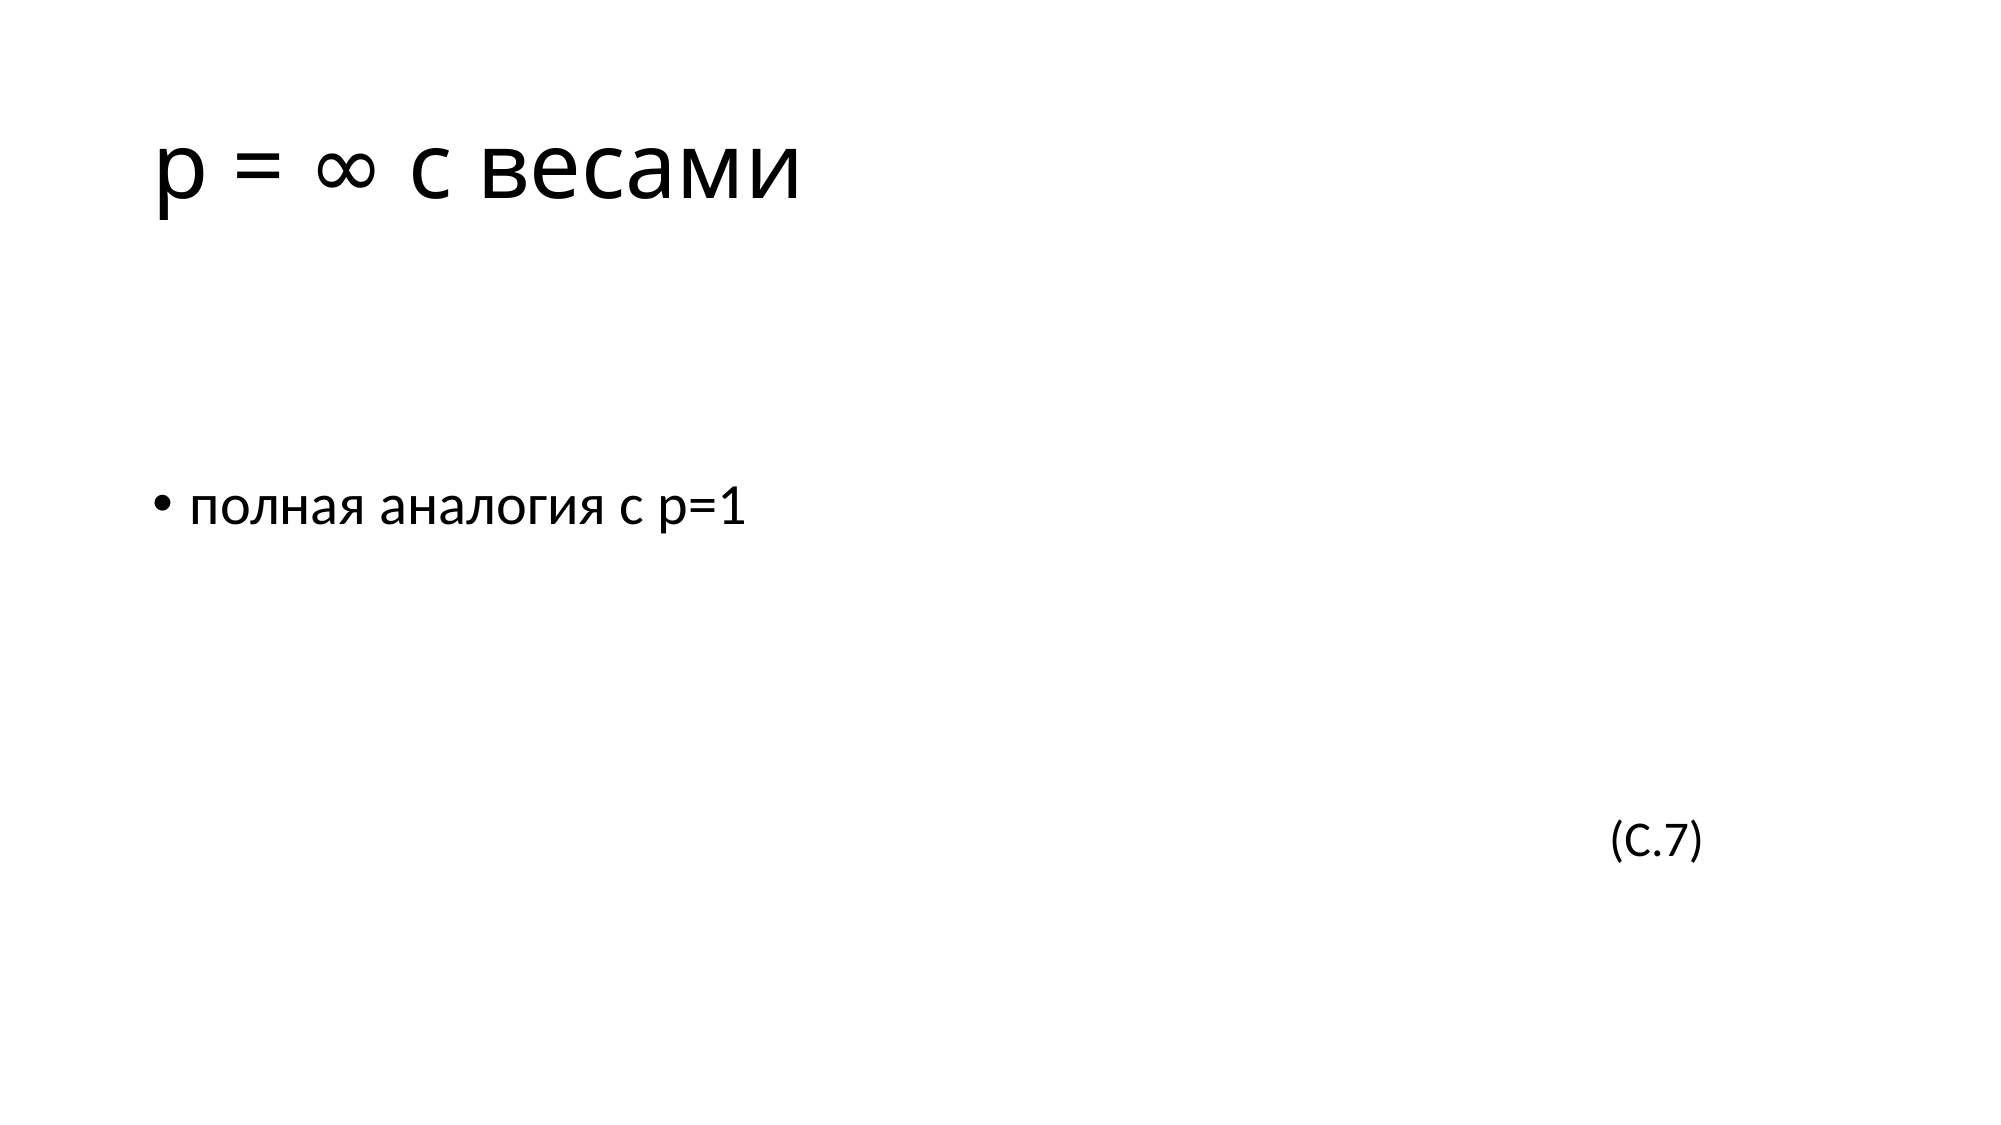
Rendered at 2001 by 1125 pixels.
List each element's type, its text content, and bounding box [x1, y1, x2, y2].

title p = ∞ c весами [137, 59, 1863, 278]
